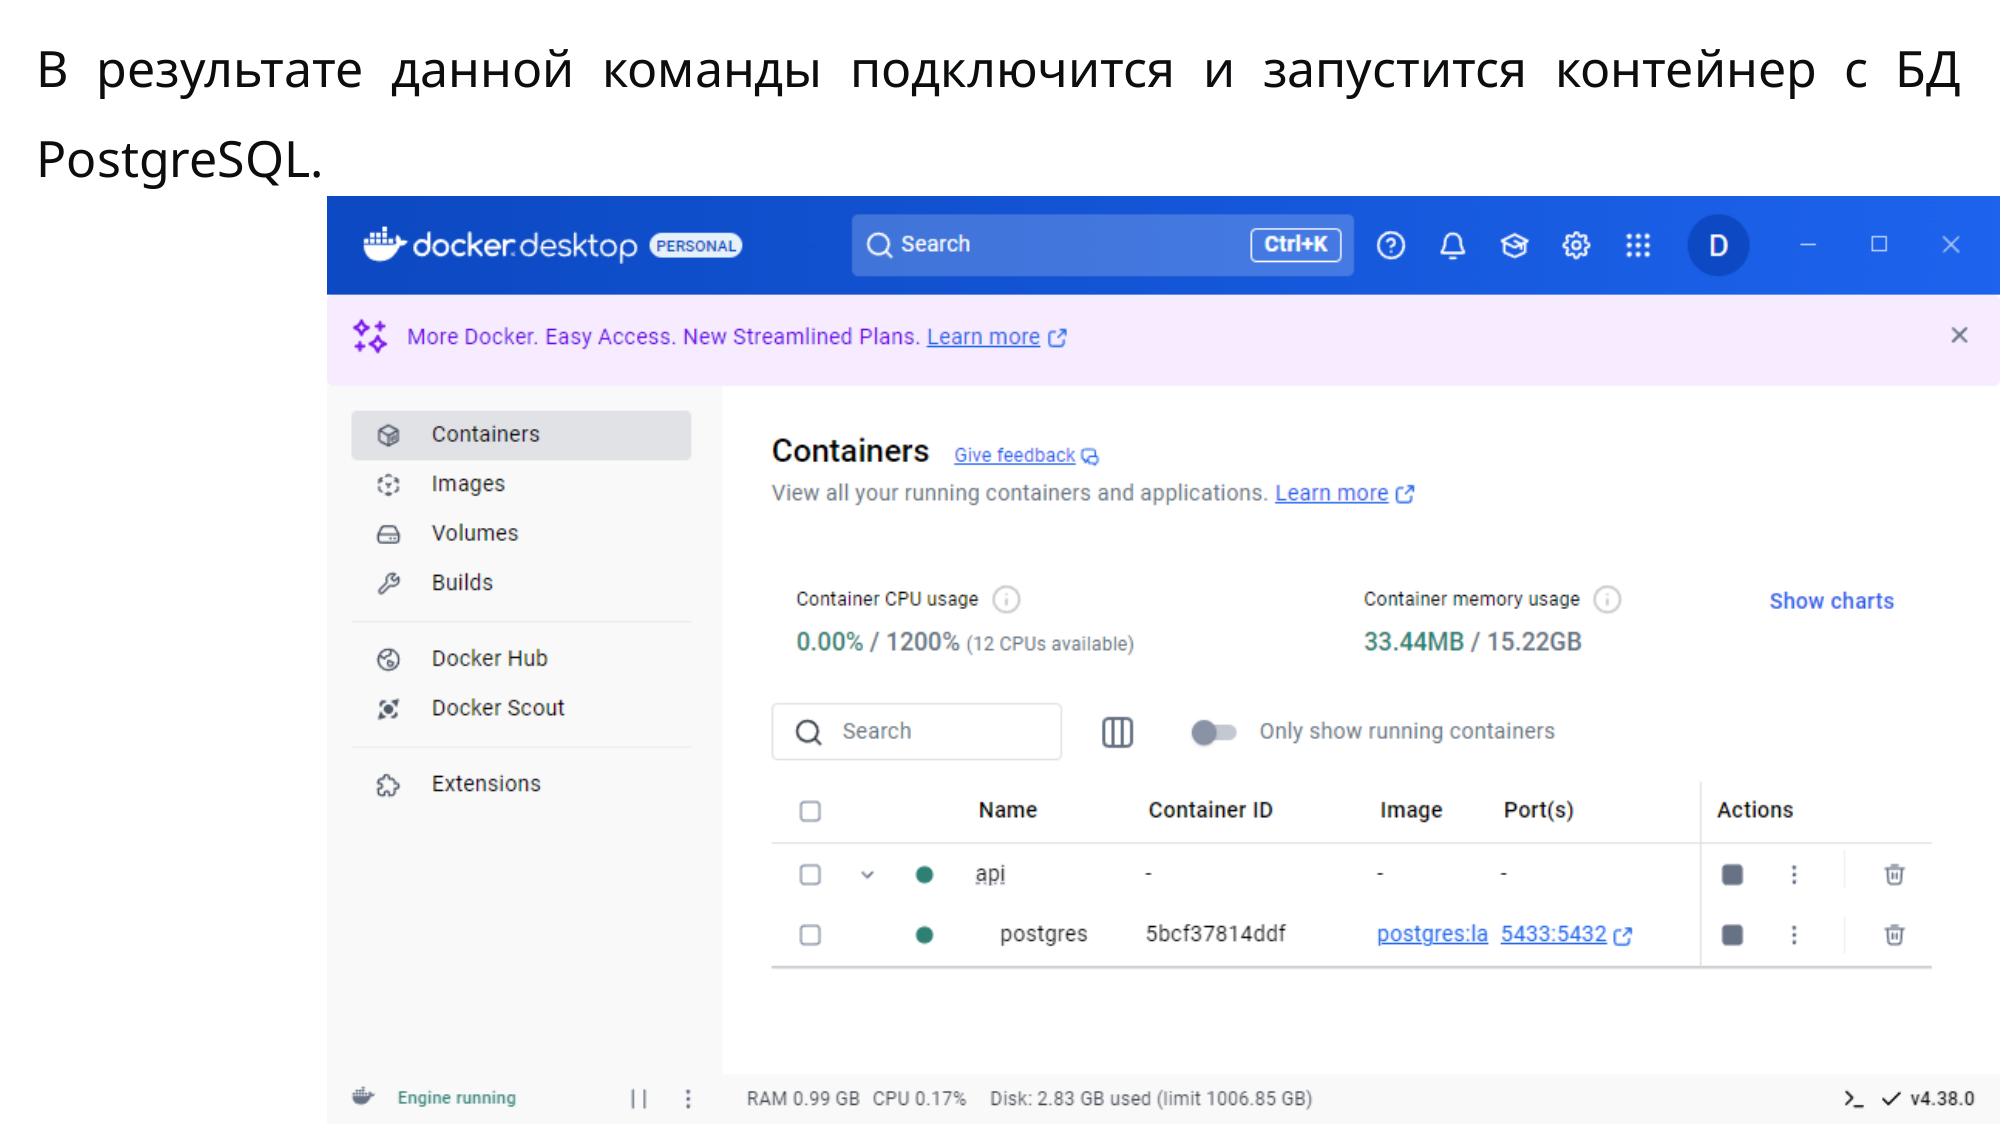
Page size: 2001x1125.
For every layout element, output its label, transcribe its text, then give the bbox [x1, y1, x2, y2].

text_box В результате данной команды подключится и запустится контейнер с БД PostgreSQL. [21, 0, 1977, 195]
picture [327, 196, 2000, 1124]
